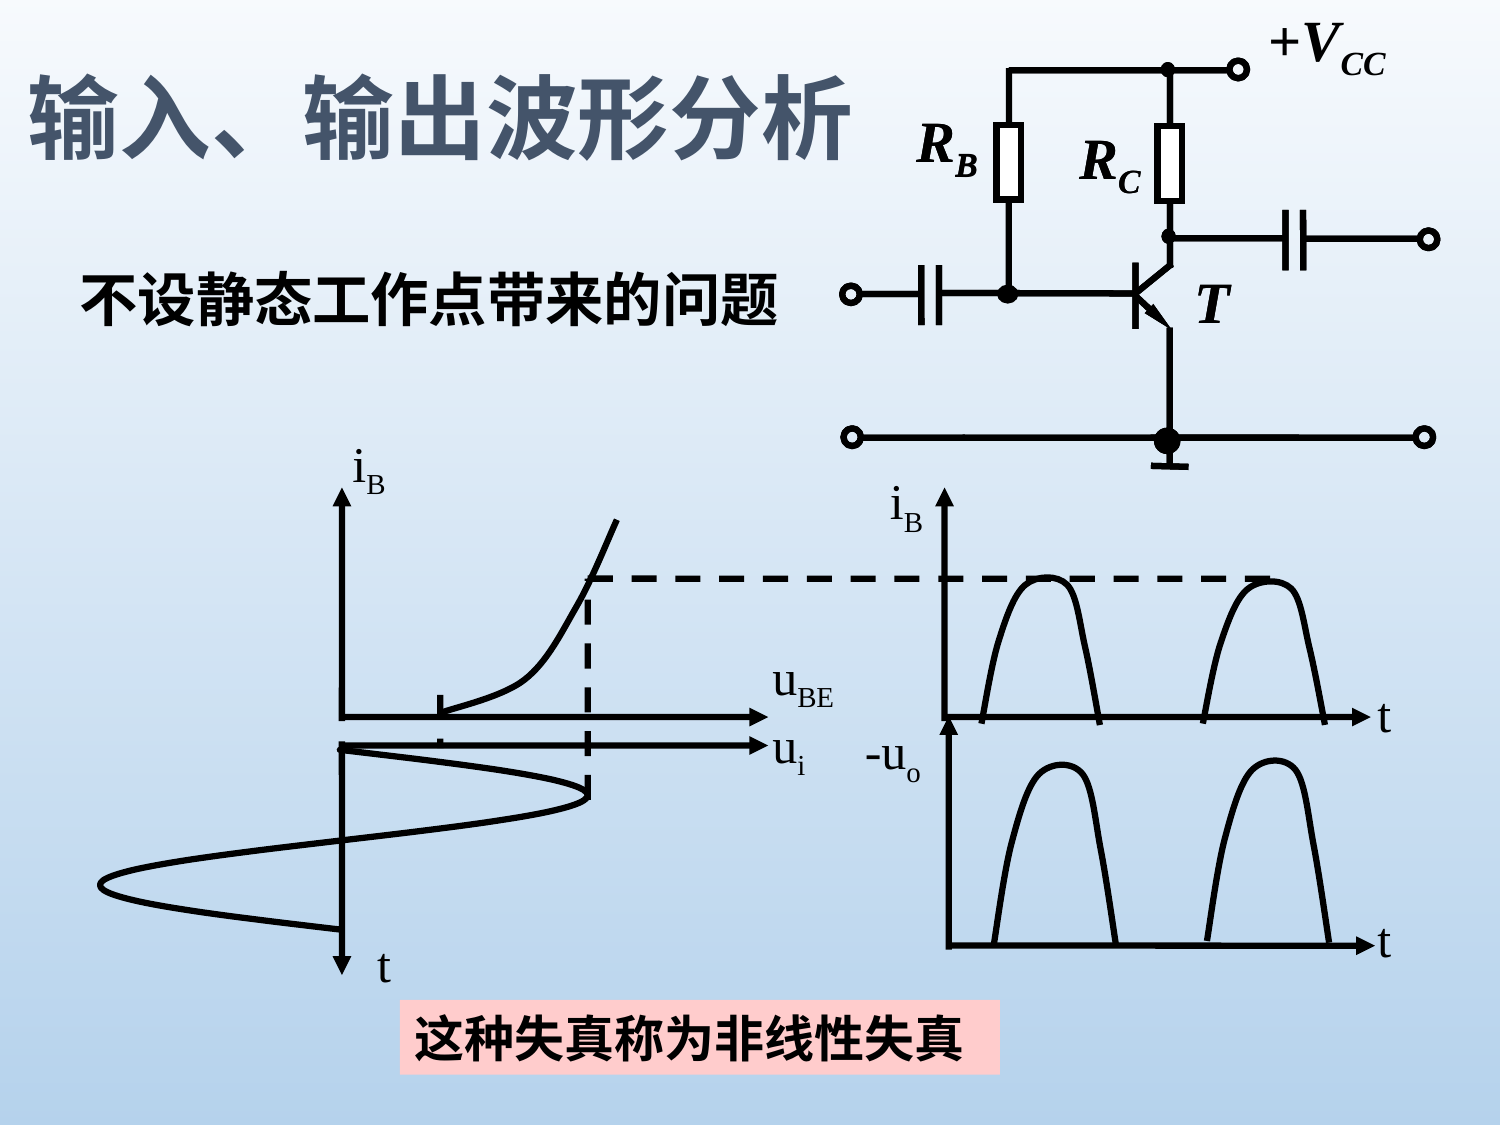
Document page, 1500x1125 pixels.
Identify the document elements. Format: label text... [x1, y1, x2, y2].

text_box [842, 0, 1438, 467]
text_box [99, 424, 1425, 1001]
text_box 这种失真称为非线性失真 [399, 1001, 1000, 1075]
text_box 输入、输出波形分析 [12, 38, 842, 194]
text_box 不设静态工作点带来的问题 [64, 255, 810, 341]
